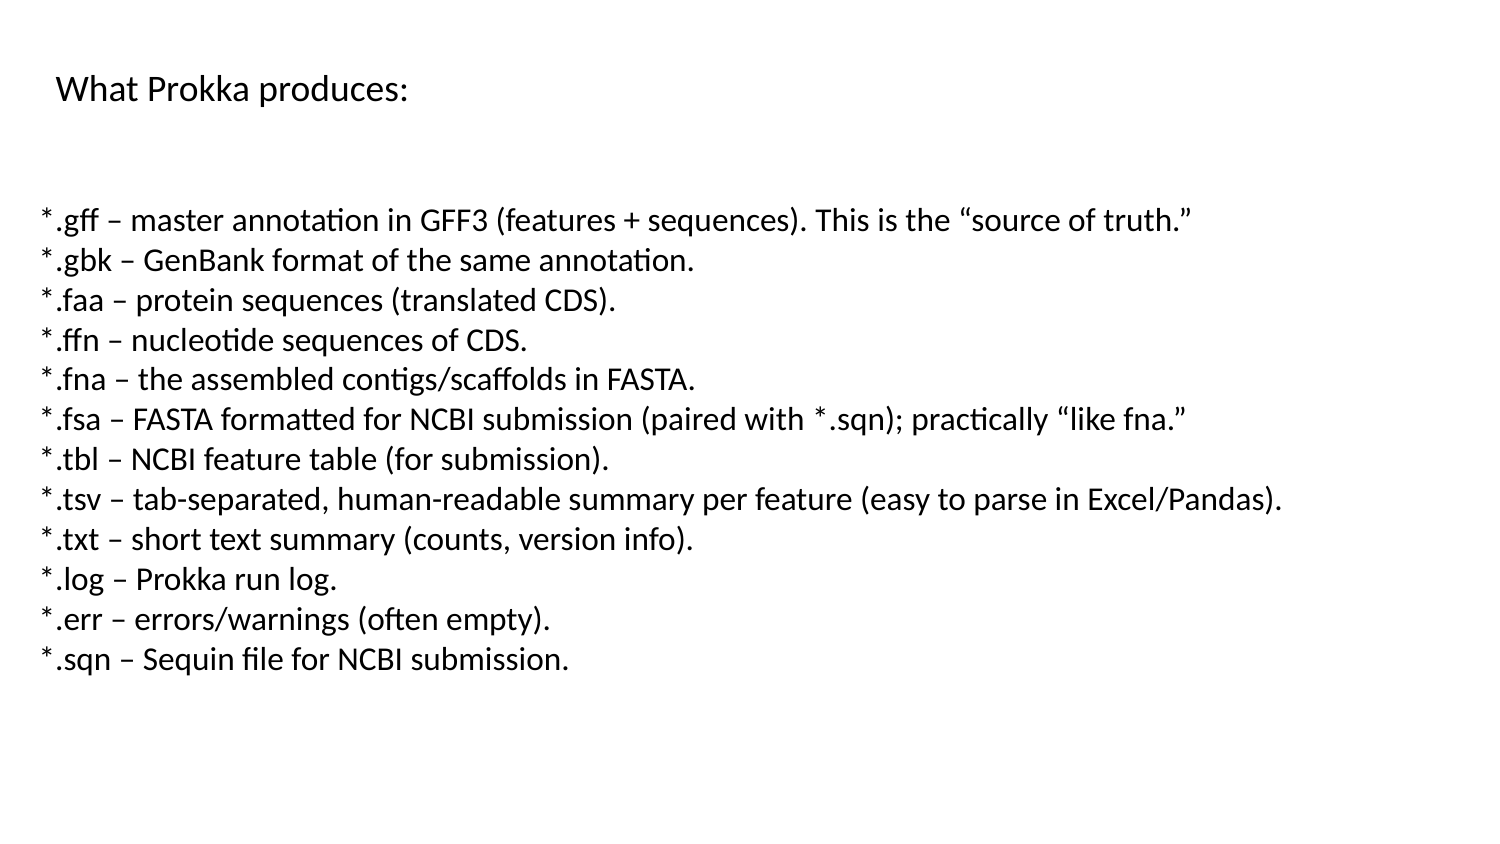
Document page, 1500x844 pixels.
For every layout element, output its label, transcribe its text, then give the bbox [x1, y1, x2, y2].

text_box What Prokka produces: [40, 56, 791, 117]
text_box *.gff – master annotation in GFF3 (features + sequences). This is the “source of truth.” *.gbk – GenBank format of the same annotation. *.faa – protein sequences (translated CDS). *.ffn – nucleotide sequences of CDS. *.fna – the assembled contigs/scaffolds in FASTA. *.fsa – FASTA formatted for NCBI submission (paired with *.sqn); practically “like fna.” *.tbl – NCBI feature table (for submission). *.tsv – tab-separated, human-readable summary per feature (easy to parse in Excel/Pandas). *.txt – short text summary (counts, version info). *.log – Prokka run log. *.err – errors/warnings (often empty). *.sqn – Sequin file for NCBI submission. [23, 190, 1420, 685]
